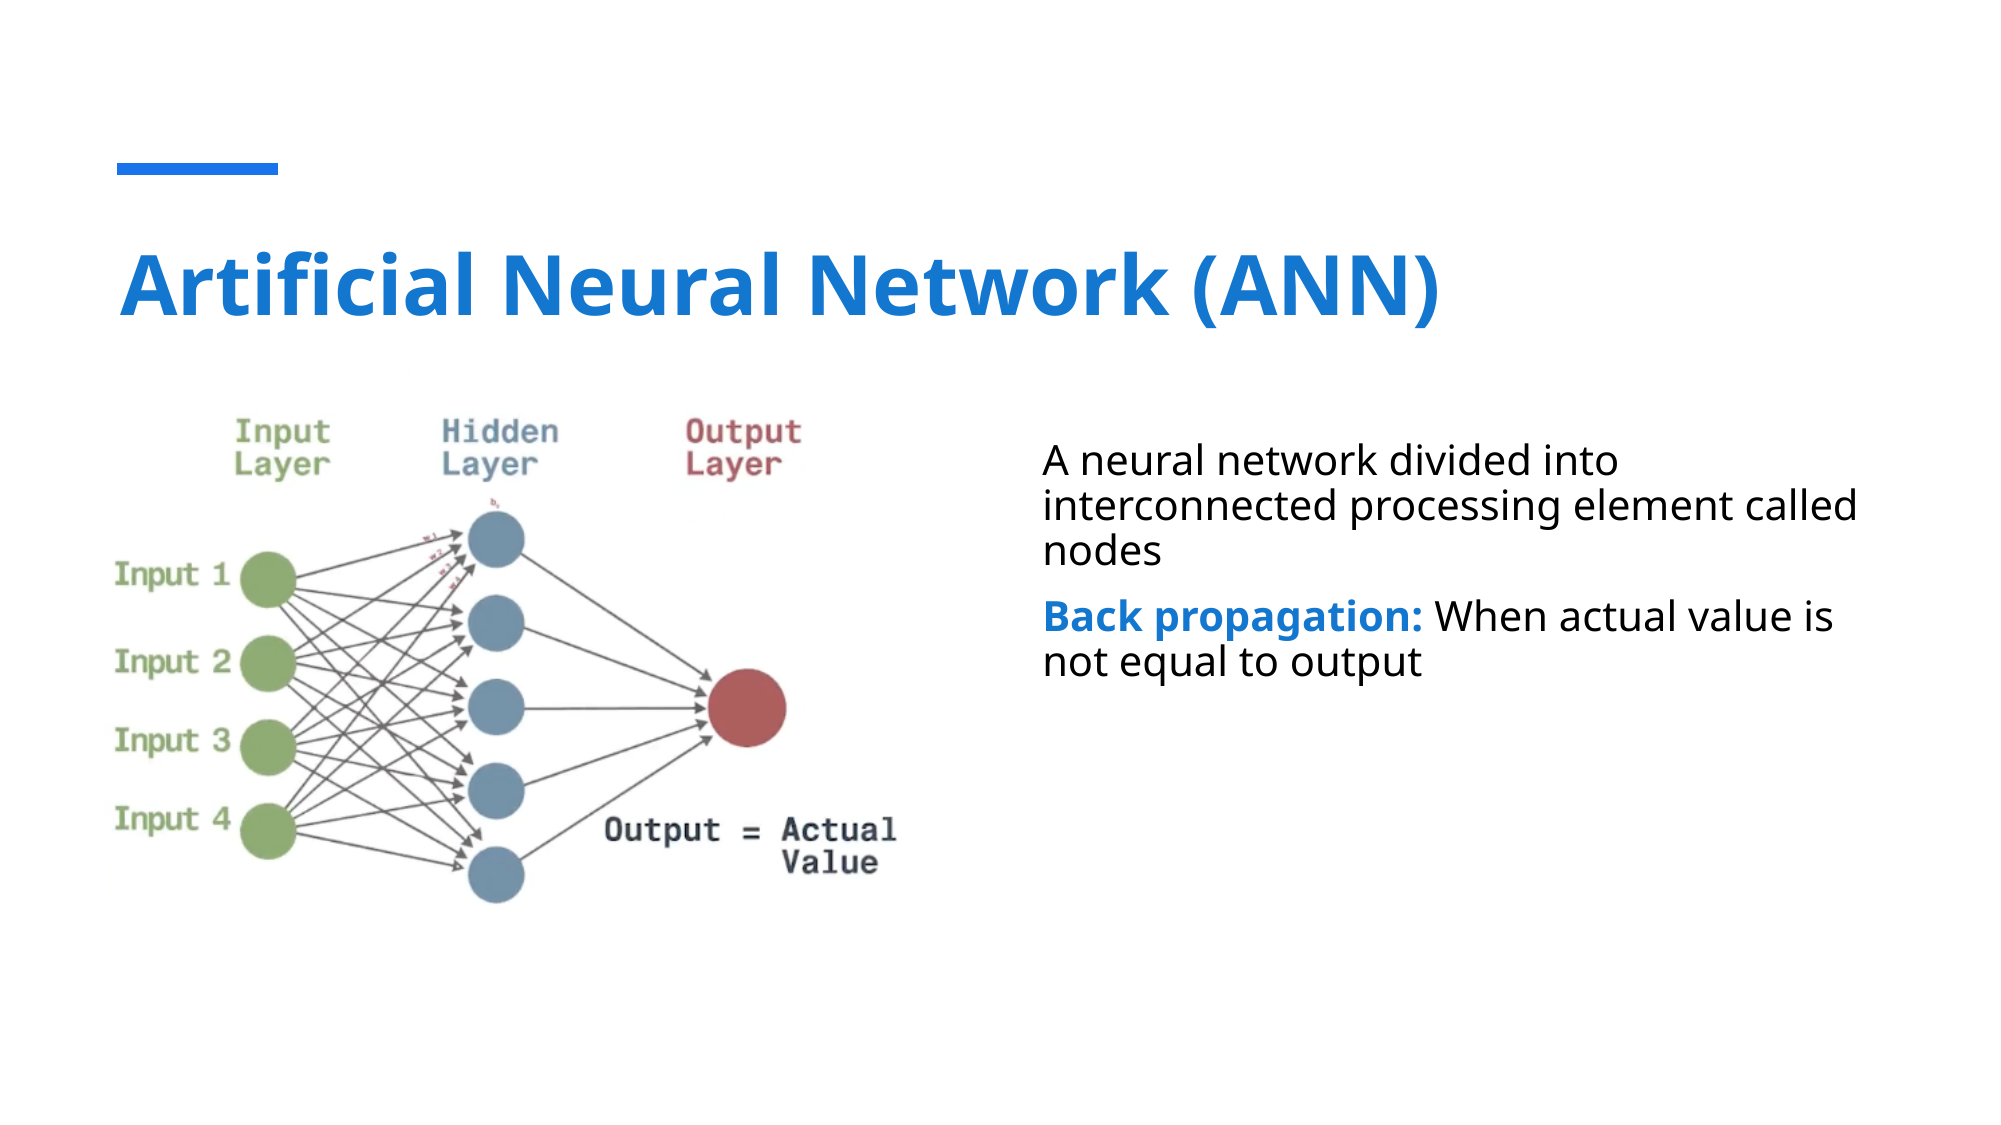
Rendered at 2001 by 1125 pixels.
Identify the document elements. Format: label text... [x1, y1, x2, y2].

title Artificial Neural Network (ANN) [105, 224, 1892, 405]
picture [78, 367, 973, 967]
list A neural network divided into interconnected processing element called nodes Back propagation: When actual value is not equal to output [1027, 431, 1892, 1017]
